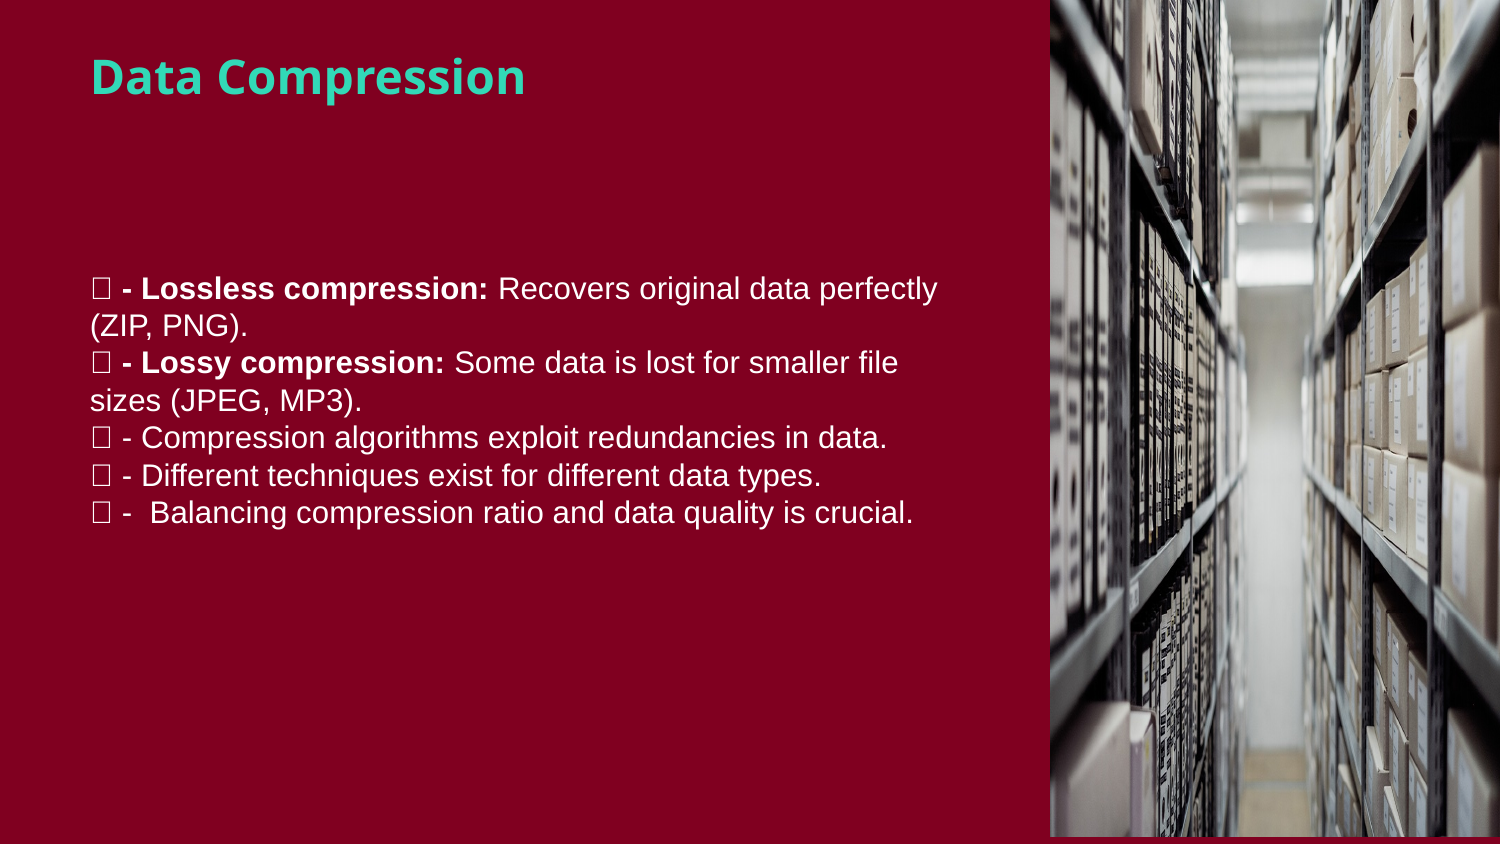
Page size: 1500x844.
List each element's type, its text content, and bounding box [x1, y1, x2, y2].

picture [1049, 0, 1500, 837]
text_box 🔹 - Lossless compression: Recovers original data perfectly (ZIP, PNG). 🔹 - Lossy compression: Some data is lost for smaller file sizes (JPEG, MP3). 🔹 - Compression algorithms exploit redundancies in data. 🔹 - Different techniques exist for different data types. 🔹 - Balancing compression ratio and data quality is crucial. [74, 75, 975, 777]
